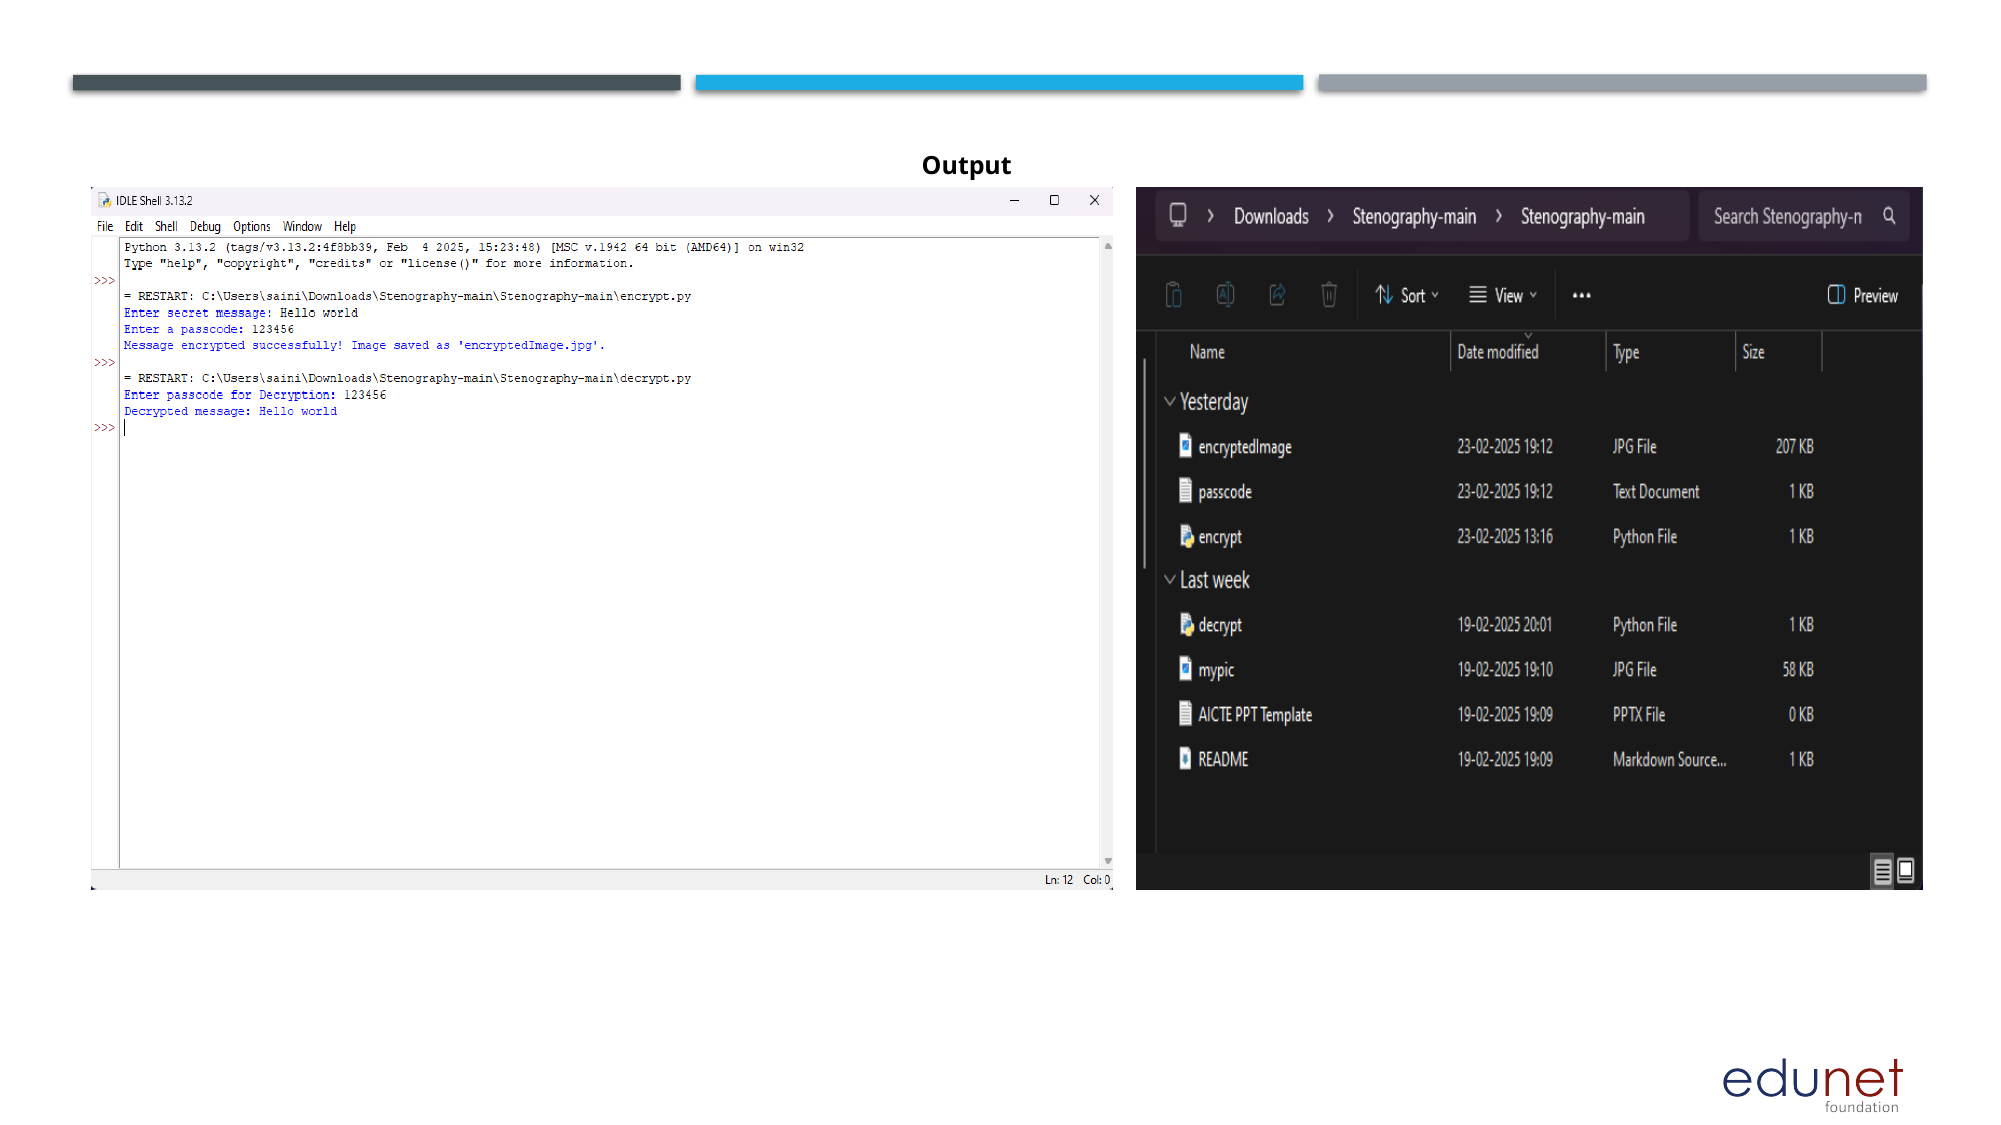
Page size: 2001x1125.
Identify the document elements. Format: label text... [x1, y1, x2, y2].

picture [90, 187, 1114, 890]
text_box Output [728, 142, 1206, 188]
picture [1719, 1056, 1905, 1116]
picture [1136, 187, 1924, 890]
